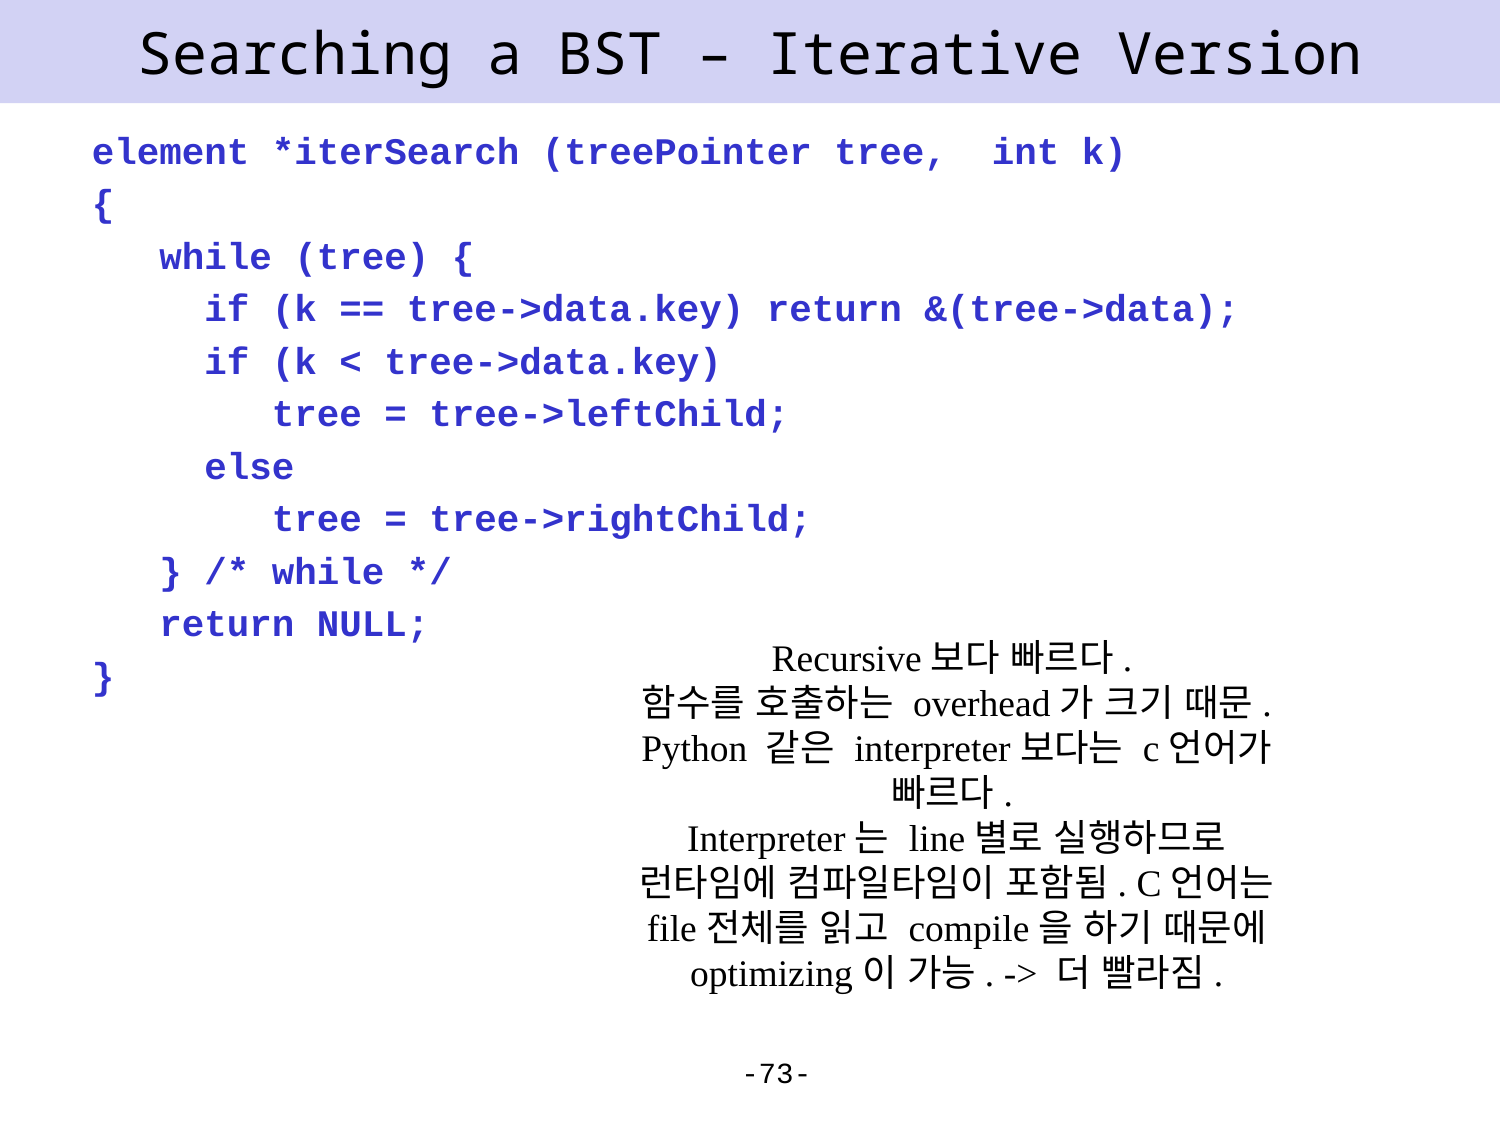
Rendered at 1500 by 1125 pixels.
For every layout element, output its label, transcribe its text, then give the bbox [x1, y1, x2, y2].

slide_number -73- [513, 1046, 827, 1094]
list element *iterSearch (treePointer tree, int k) { while (tree) { if (k == tree->data.key) return &(tree->data); if (k < tree->data.key) tree = tree->leftChild; else tree = tree->rightChild; } /* while */ return NULL; } [76, 118, 1417, 1026]
text_box Recursive보다 빠르다. 함수를 호출하는 overhead가 크기 때문. Python 같은 interpreter보다는 c언어가 빠르다. Interpreter는 line별로 실행하므로 런타임에 컴파일타임이 포함됨. C언어는 file전체를 읽고 compile을 하기 때문에 optimizing이 가능. -> 더 빨라짐. [608, 627, 1306, 1002]
title Searching a BST – Iterative Version [0, 0, 1500, 104]
